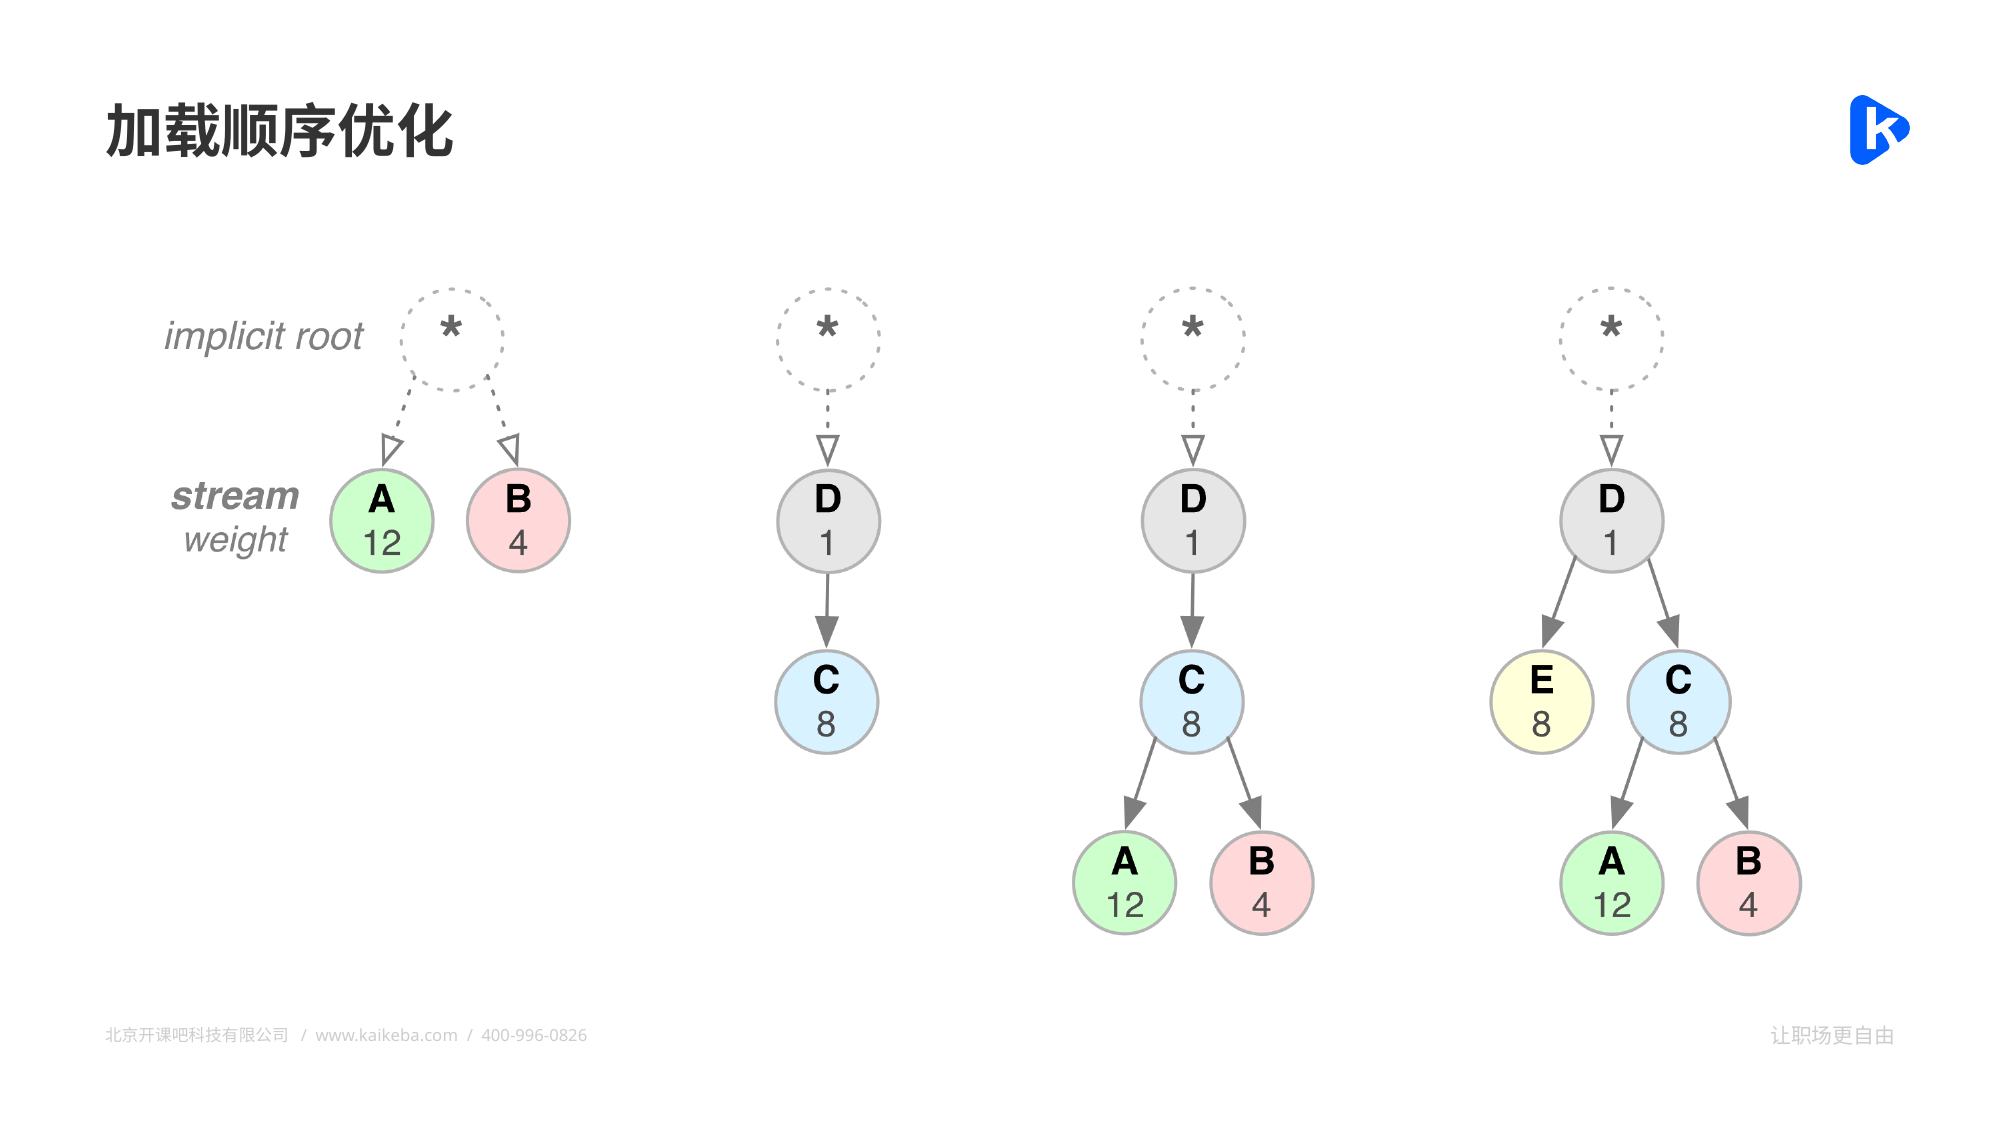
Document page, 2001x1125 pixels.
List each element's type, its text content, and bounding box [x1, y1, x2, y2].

text_box 加载顺序优化 [90, 86, 1910, 172]
picture [140, 220, 1811, 973]
